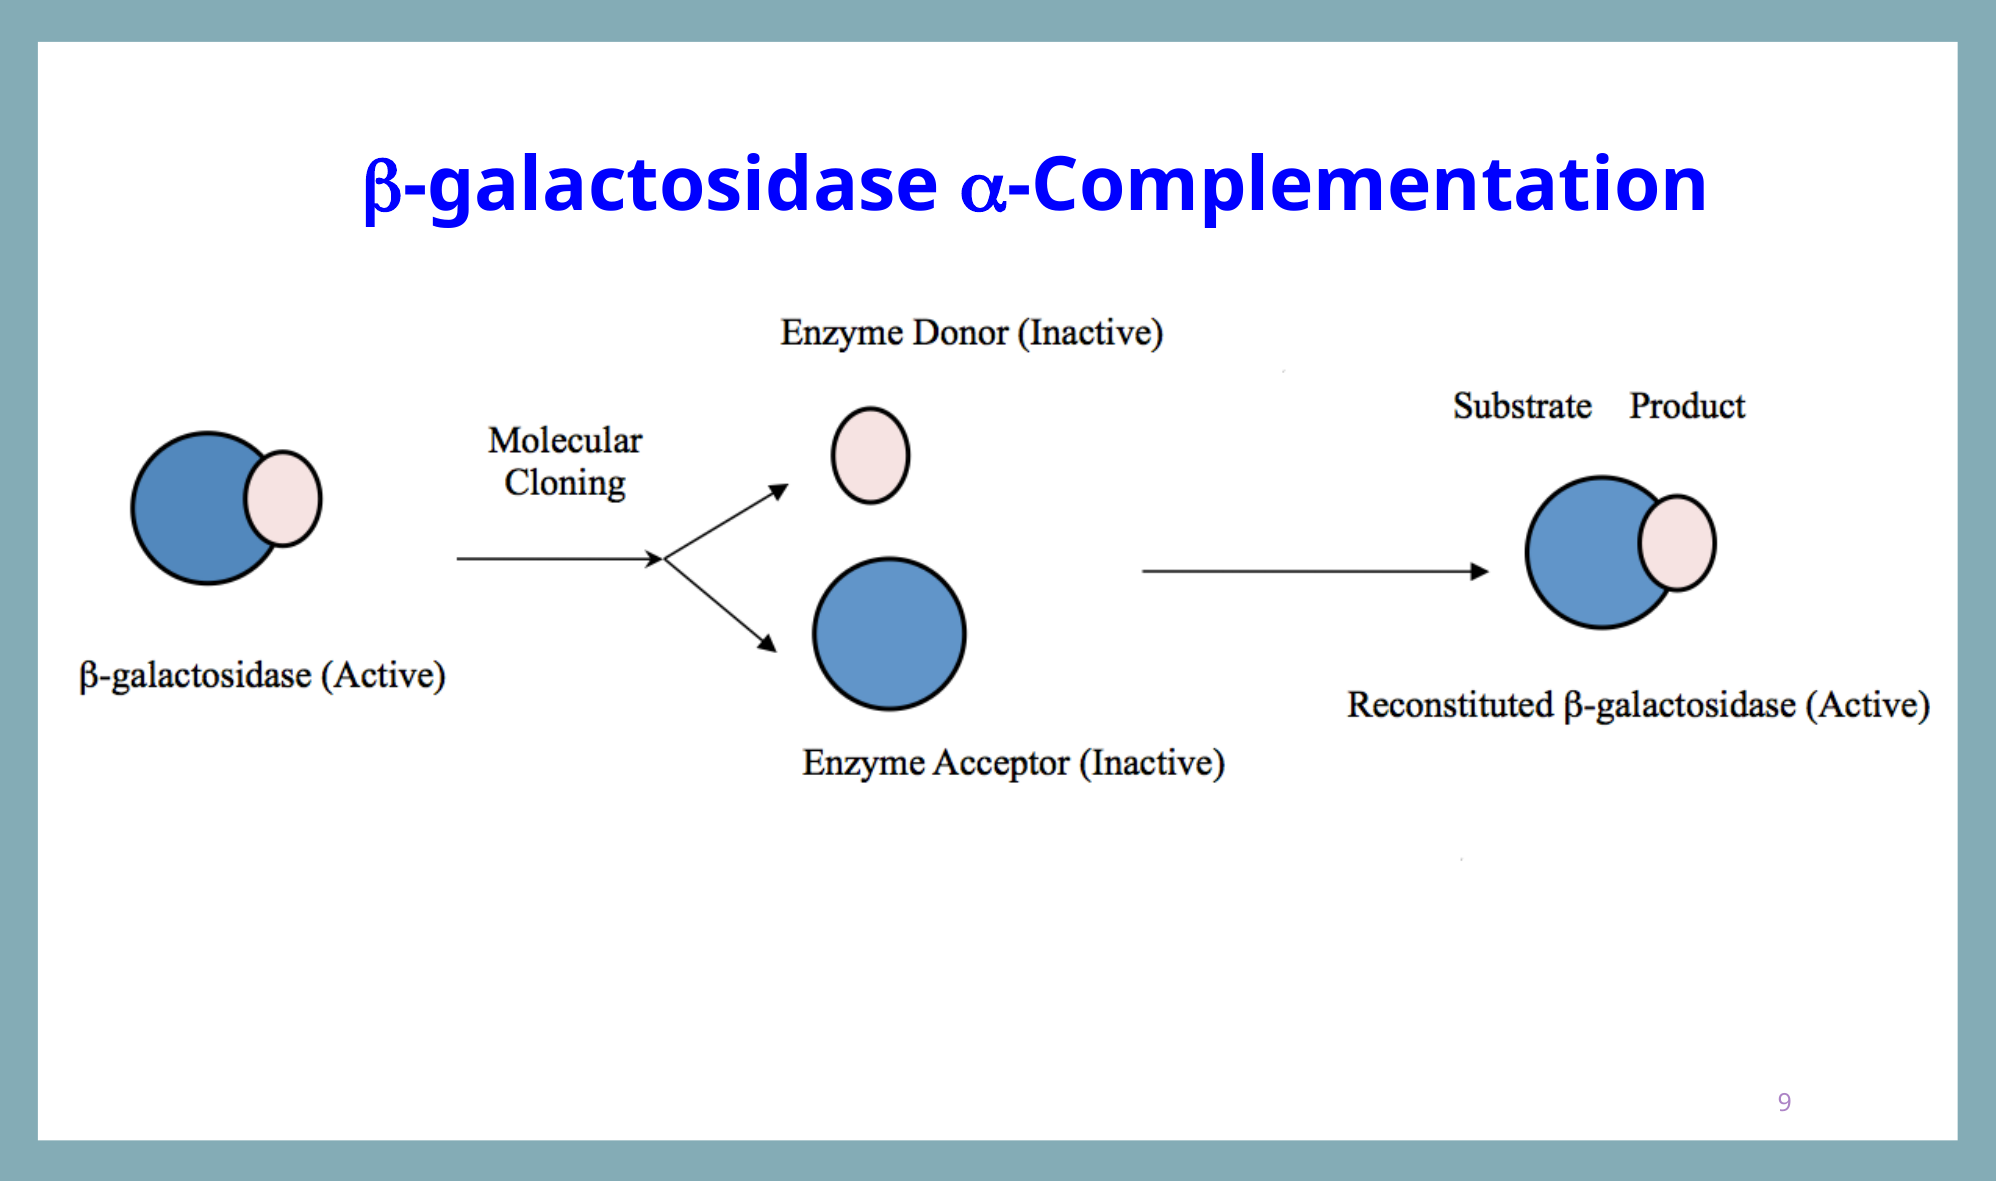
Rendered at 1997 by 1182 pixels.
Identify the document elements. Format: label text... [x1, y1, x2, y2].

picture [60, 265, 1955, 873]
text_box b-galactosidase a-Complementation [347, 128, 1726, 233]
slide_number 9 [1527, 1072, 1807, 1135]
